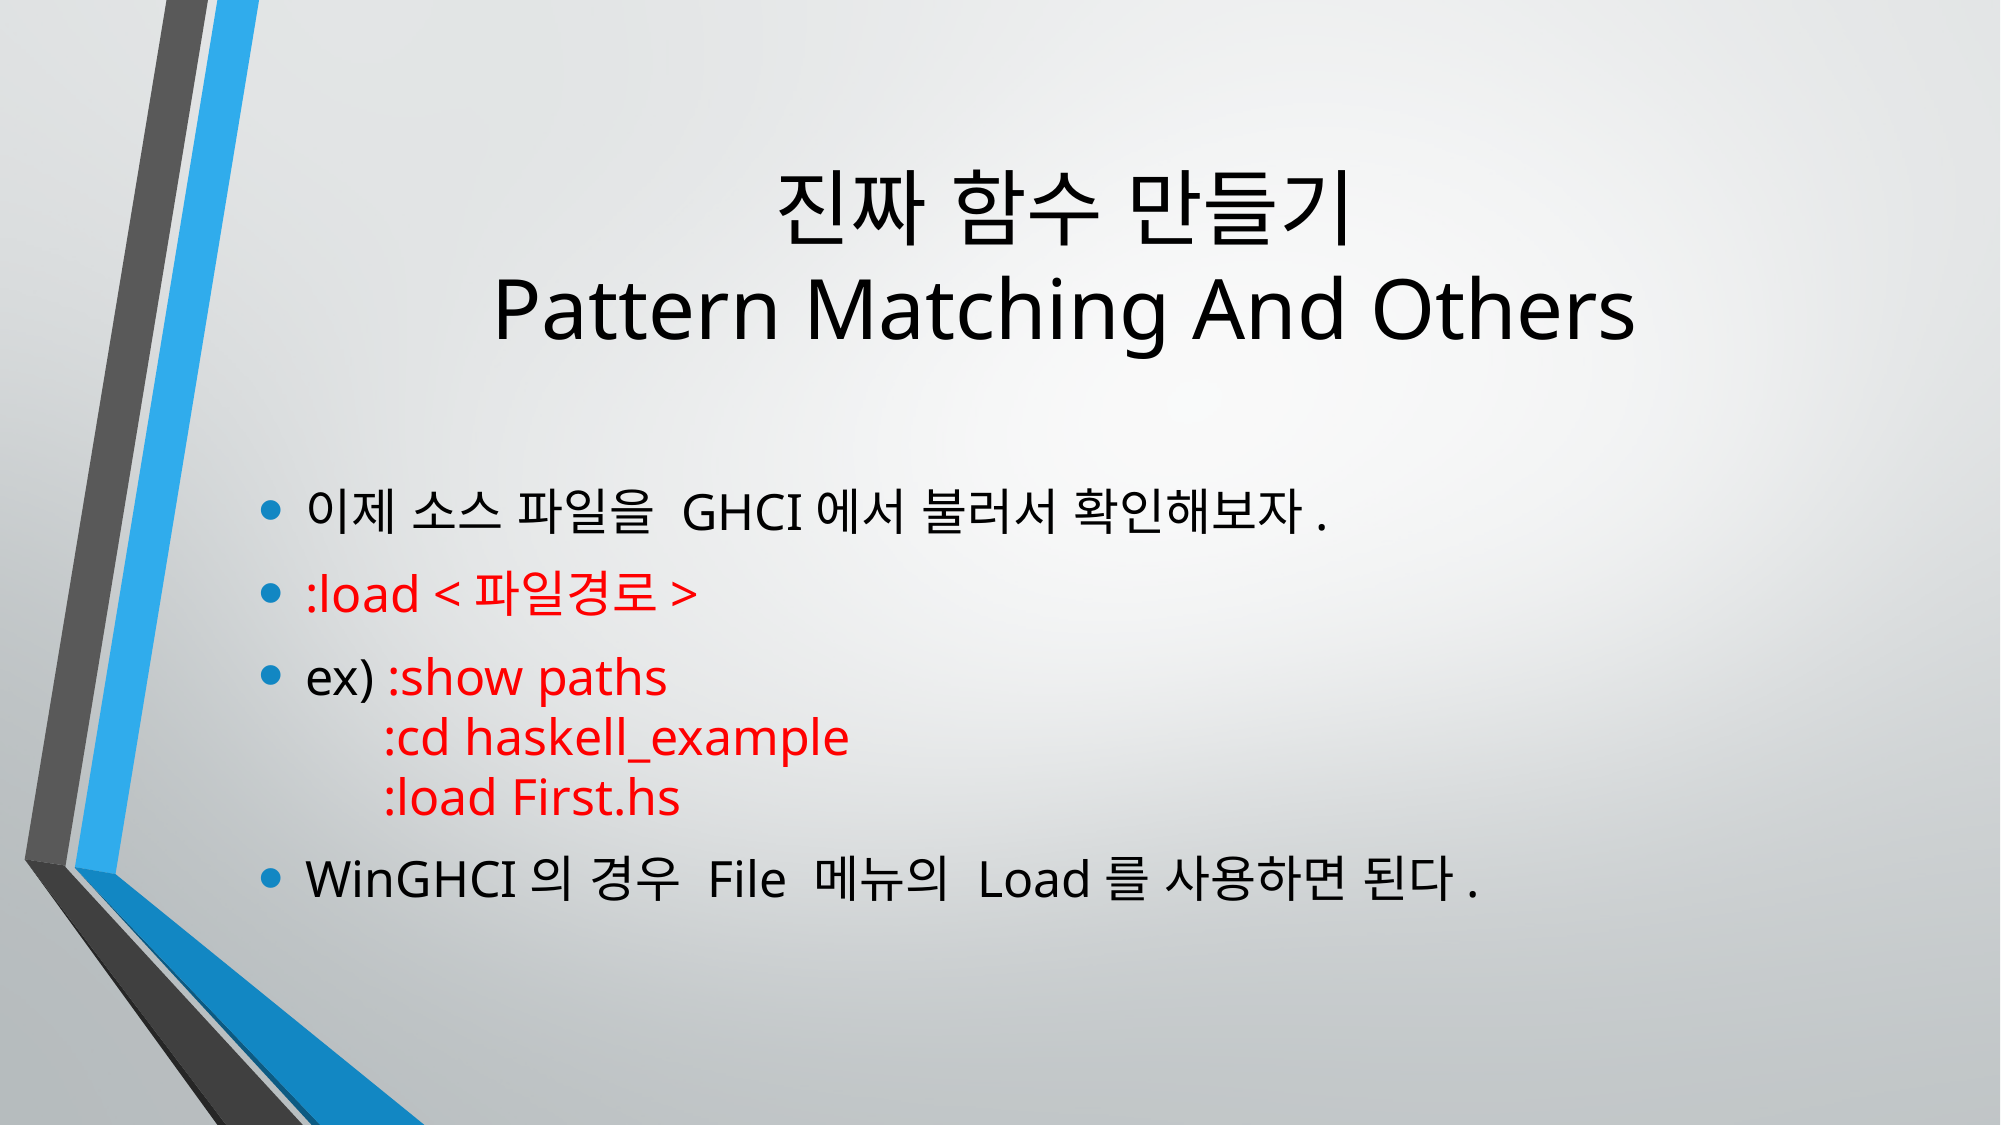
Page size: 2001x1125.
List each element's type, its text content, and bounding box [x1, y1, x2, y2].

list 이제 소스 파일을 GHCI에서 불러서 확인해보자. :load <파일경로> ex) :show paths :cd haskell_example :load First.hs WinGHCI의 경우 File 메뉴의 Load를 사용하면 된다. [243, 437, 1887, 950]
title 진짜 함수 만들기 Pattern Matching And Others [243, 112, 1887, 400]
